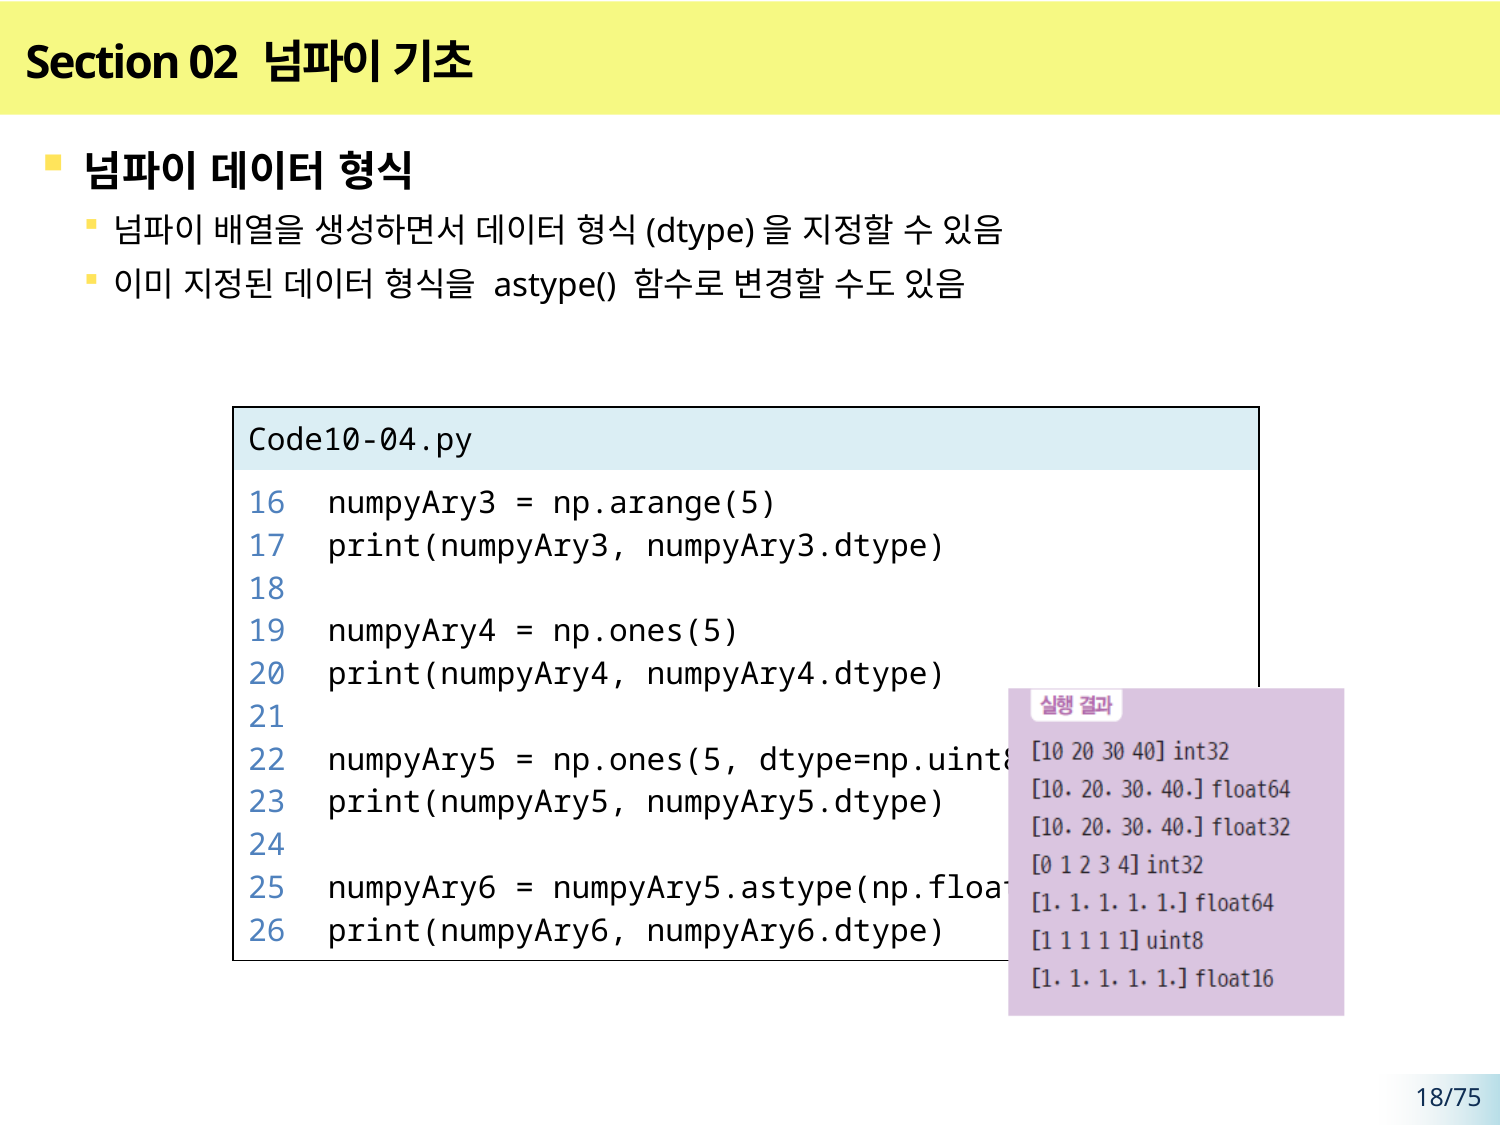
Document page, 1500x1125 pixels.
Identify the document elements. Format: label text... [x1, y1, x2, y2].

table_cell 16 17 18 19 20 21 22 23 24 25 26 [234, 470, 313, 960]
list 넘파이 데이터 형식 넘파이 배열을 생성하면서 데이터 형식(dtype)을 지정할 수 있음 이미 지정된 데이터 형식을 astype() 함수로 변경할 수도 있음 [10, 126, 1481, 1057]
table_cell numpyAry3 = np.arange(5) print(numpyAry3, numpyAry3.dtype) numpyAry4 = np.ones(5) print(numpyAry4, numpyAry4.dtype) numpyAry5 = np.ones(5, dtype=np.uint8) print(numpyAry5, numpyAry5.dtype) numpyAry6 = numpyAry5.astype(np.float16) print(numpyAry6, numpyAry6.dtype) [313, 470, 1258, 960]
table_header Code10-04.py [234, 408, 1258, 470]
picture [1008, 687, 1345, 1019]
title Section 02 넘파이 기초 [10, 21, 1288, 99]
